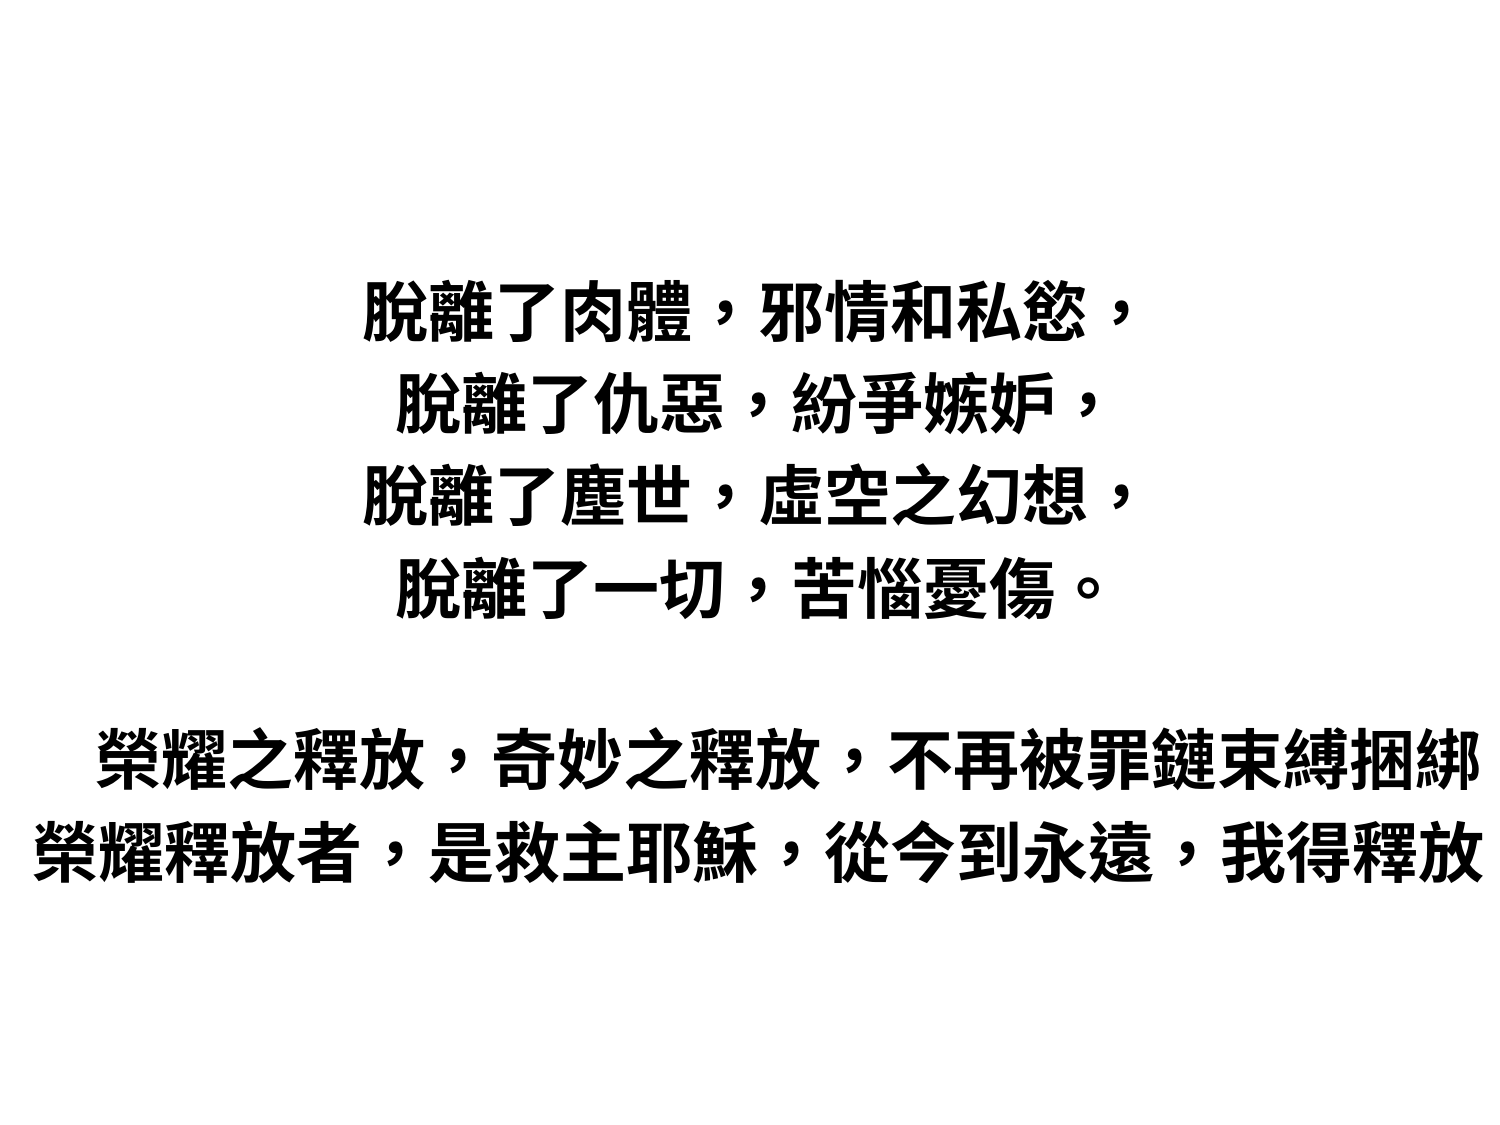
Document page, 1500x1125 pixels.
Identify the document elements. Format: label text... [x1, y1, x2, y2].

list 脫離了肉體，邪情和私慾， 脫離了仇惡，紛爭嫉妒， 脫離了塵世，虛空之幻想， 脫離了一切，苦惱憂傷。 榮耀之釋放，奇妙之釋放，不再被罪鏈束縛捆綁， 榮耀釋放者，是救主耶穌，從今到永遠，我得釋放。 [17, 262, 1500, 1071]
